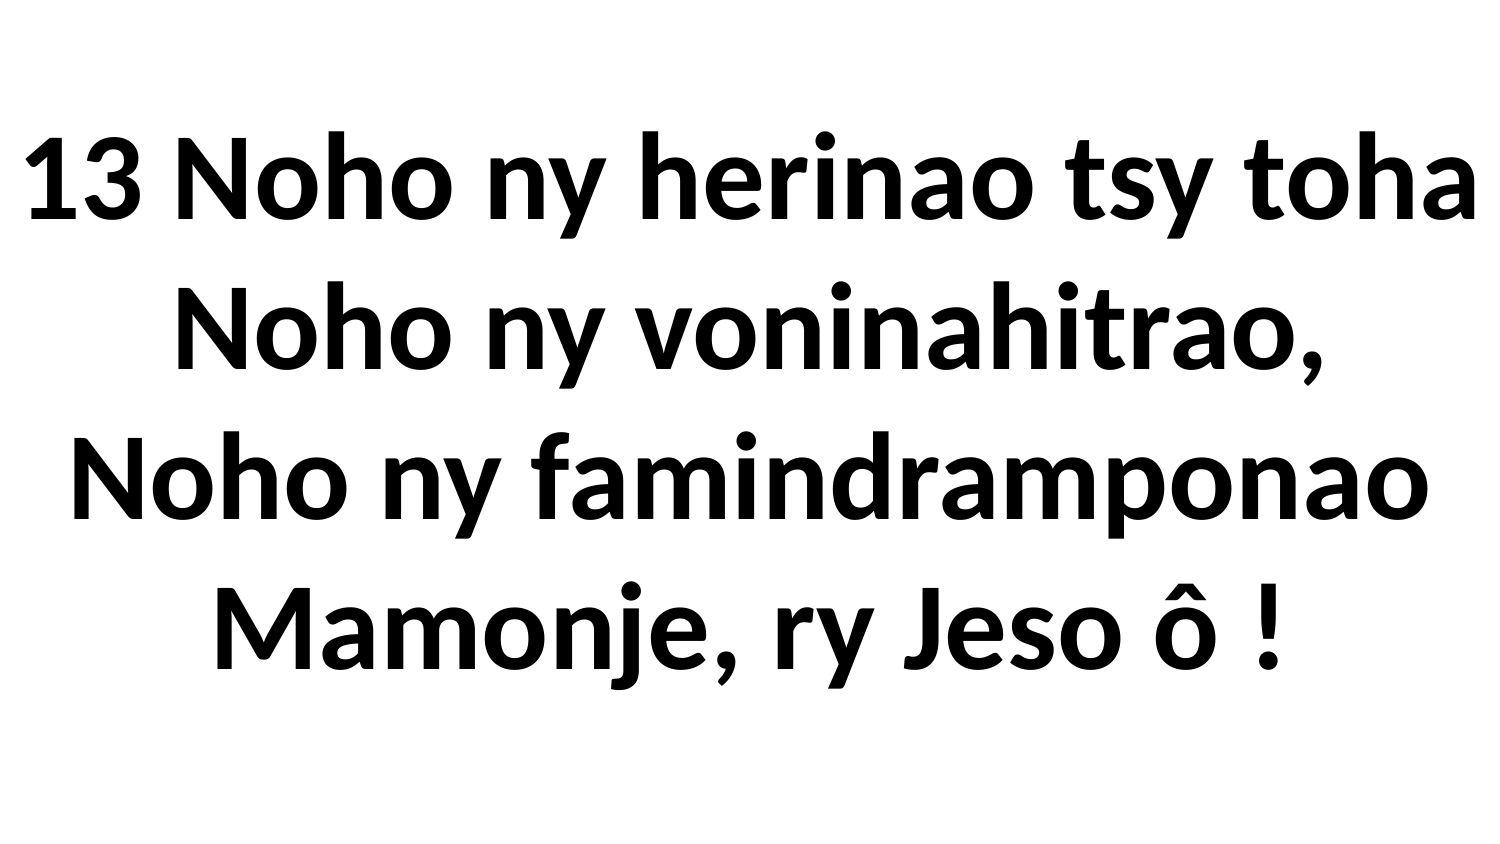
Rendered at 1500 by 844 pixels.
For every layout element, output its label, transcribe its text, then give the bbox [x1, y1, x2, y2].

title 13 Noho ny herinao tsy toha Noho ny voninahitrao, Noho ny famindramponao Mamonje, ry Jeso ô ! [0, 303, 1500, 485]
